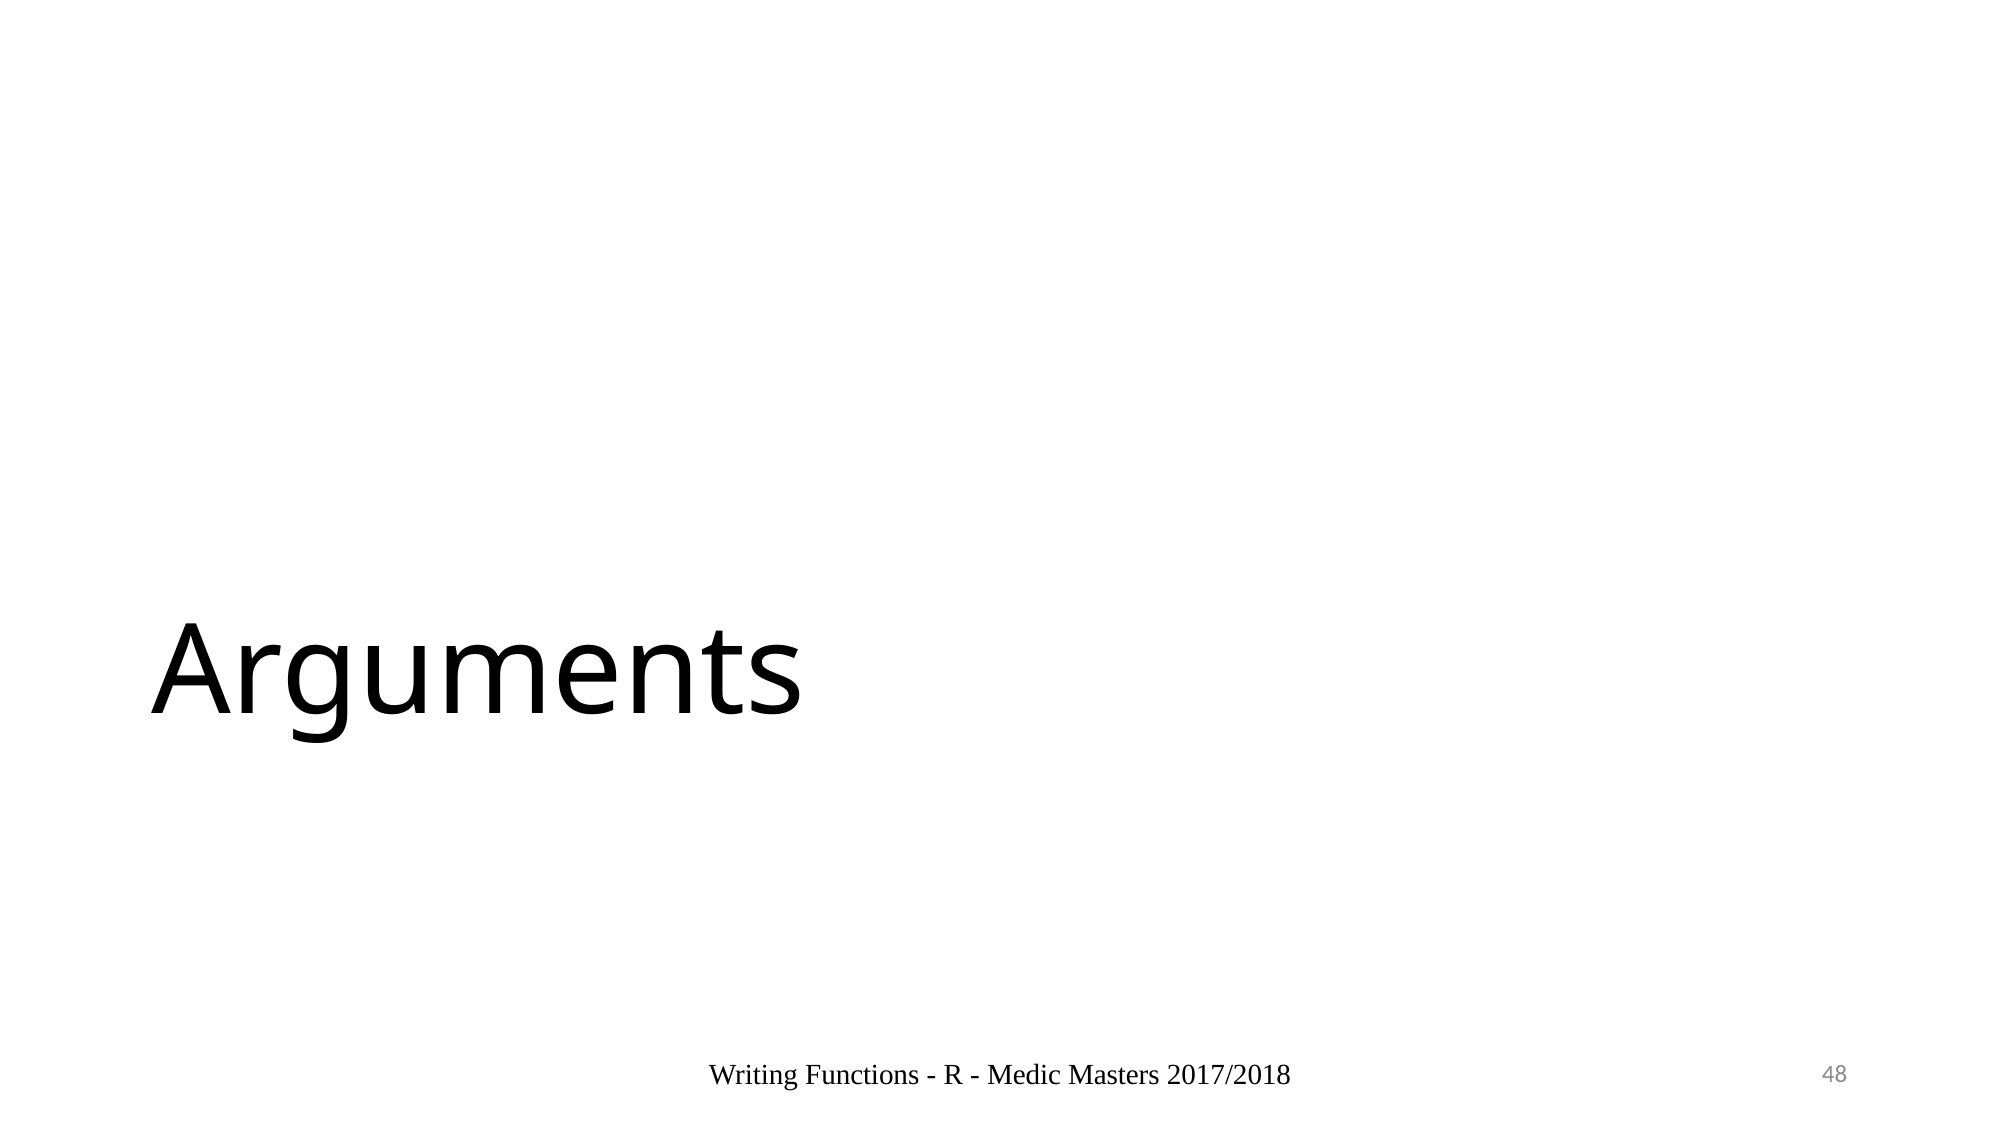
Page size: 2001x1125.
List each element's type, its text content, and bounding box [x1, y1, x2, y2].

footer Writing Functions - R - Medic Masters 2017/2018 [662, 1042, 1338, 1103]
slide_number 48 [1412, 1042, 1863, 1103]
title Arguments [136, 280, 1862, 749]
